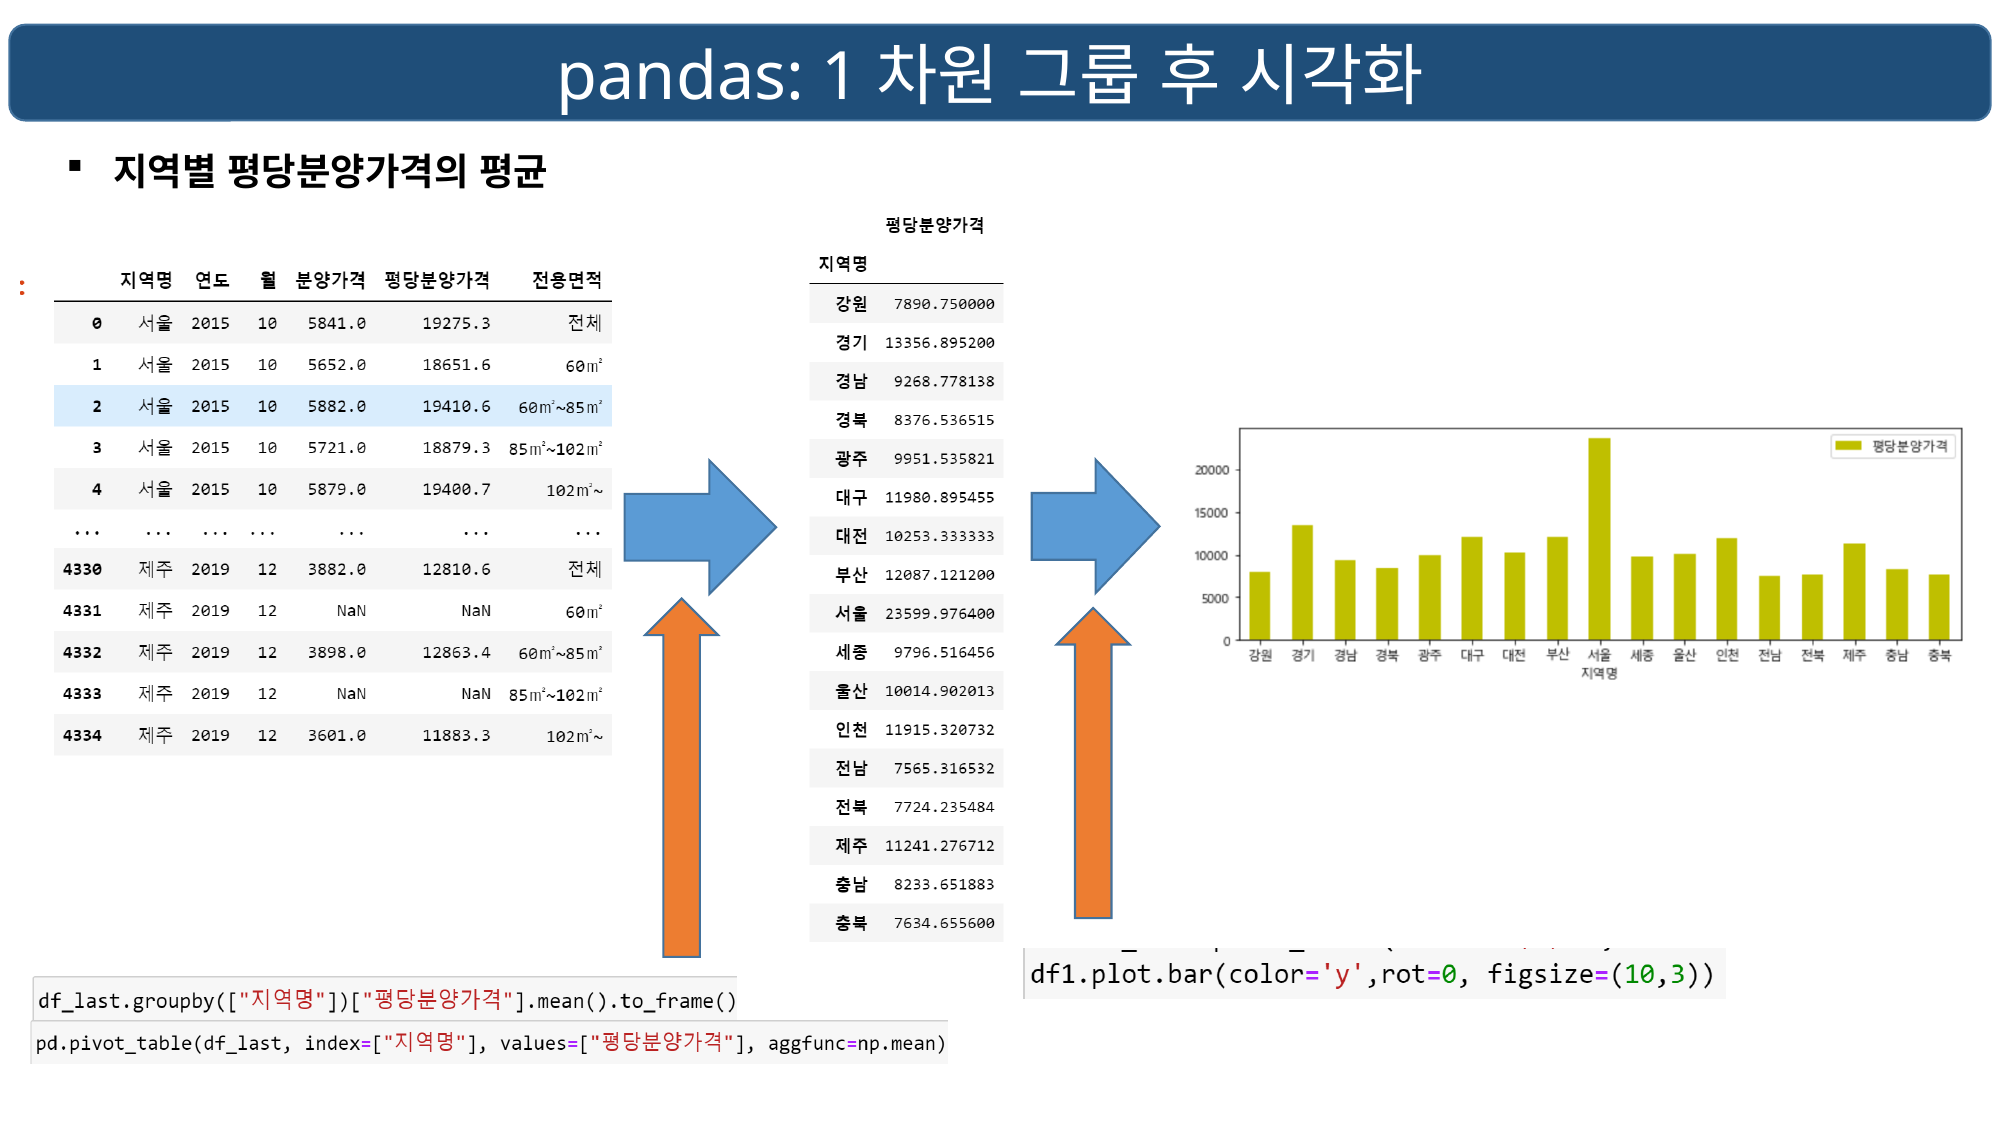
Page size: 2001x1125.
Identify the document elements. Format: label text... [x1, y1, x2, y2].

text_box [1054, 606, 1133, 920]
text_box [642, 597, 721, 958]
picture [19, 249, 617, 773]
text_box [1030, 457, 1162, 596]
text_box [623, 457, 778, 597]
picture [794, 201, 1726, 999]
picture [1174, 408, 1979, 680]
picture [26, 976, 948, 1064]
text_box pandas: 1차원 그룹 후 시각화 [8, 23, 1992, 122]
text_box 지역별 평당분양가격의 평균 [51, 140, 564, 201]
